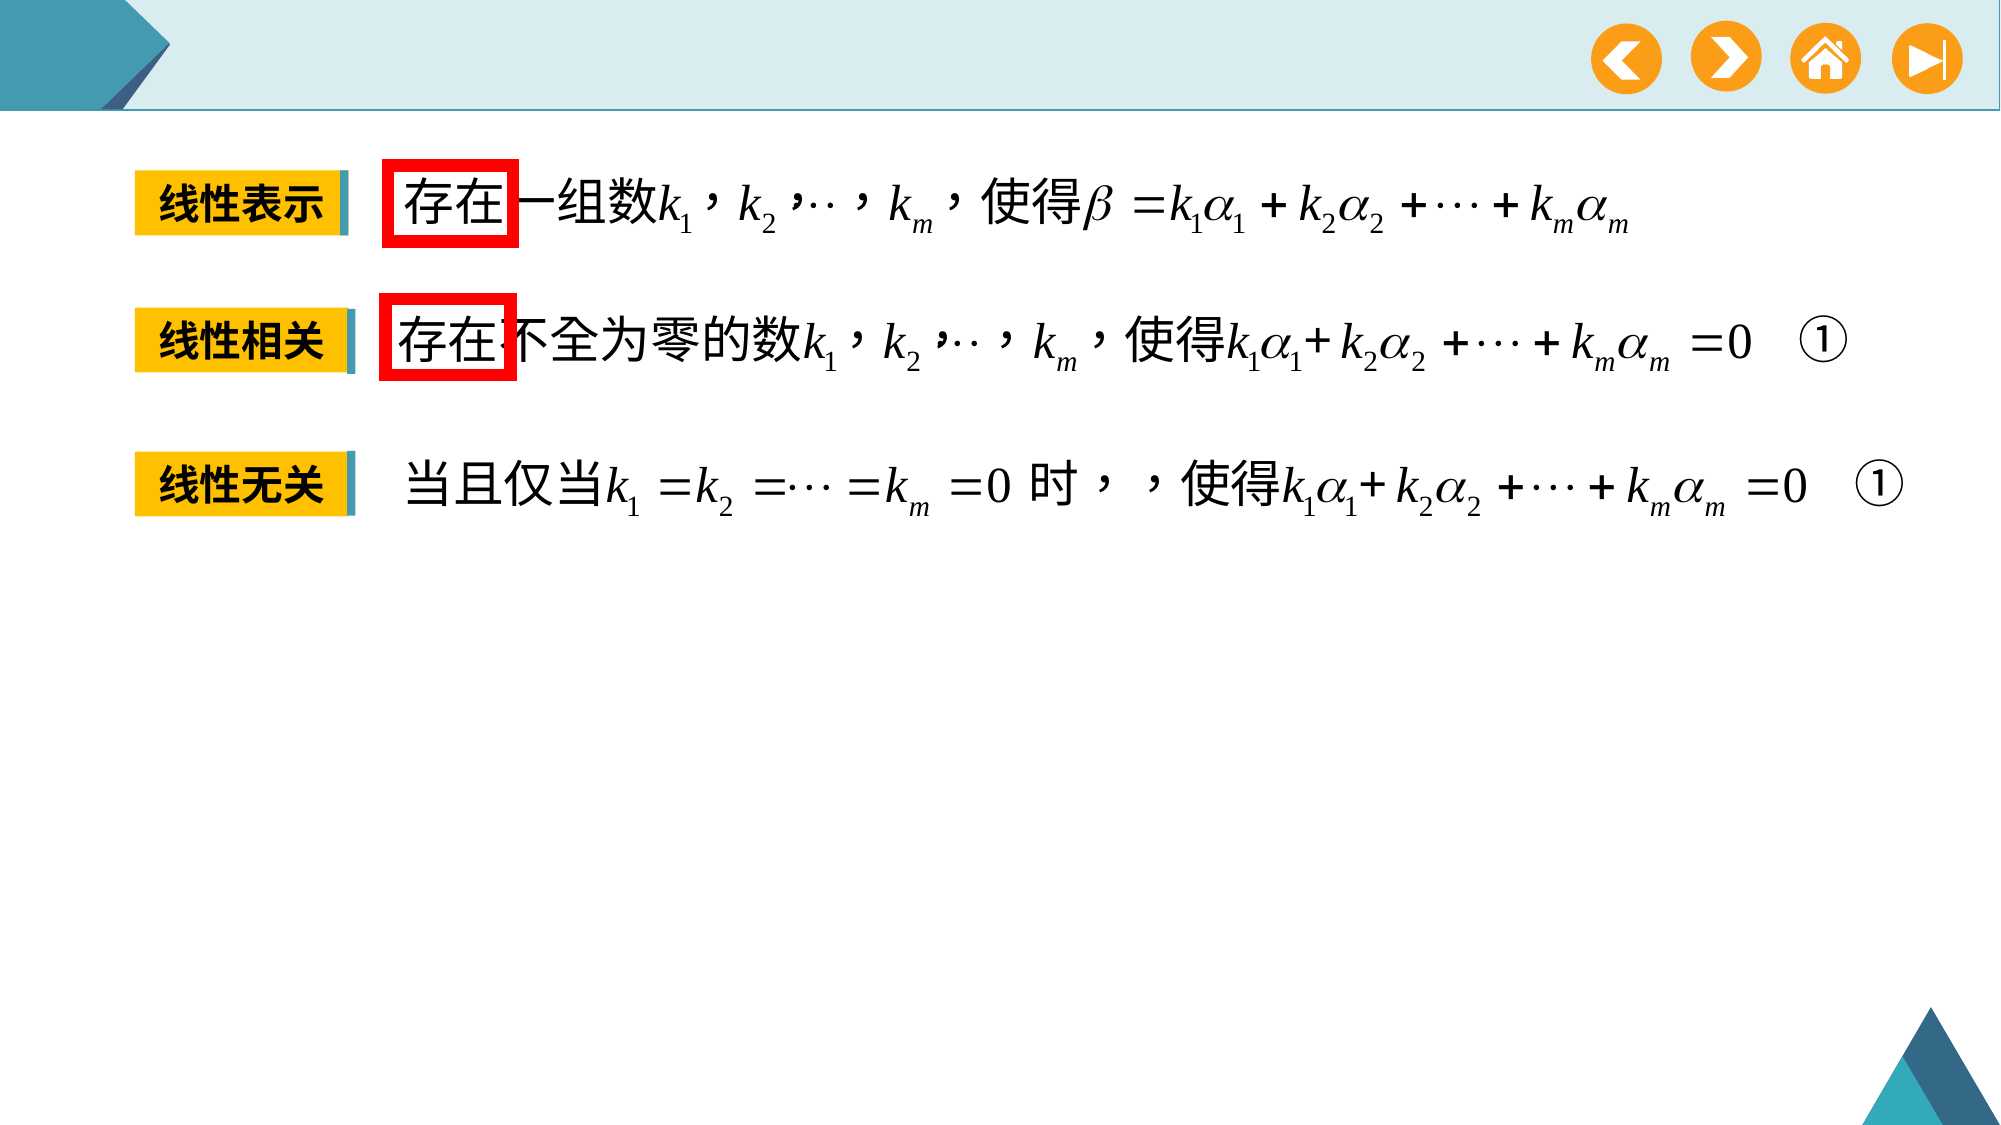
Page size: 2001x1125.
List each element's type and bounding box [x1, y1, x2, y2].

slide_number [1883, 1055, 1979, 1116]
text_box [134, 303, 1861, 385]
text_box [384, 298, 511, 303]
text_box [134, 165, 1638, 246]
text_box [134, 447, 1915, 529]
picture [1801, 36, 1849, 79]
picture [1909, 40, 1946, 80]
